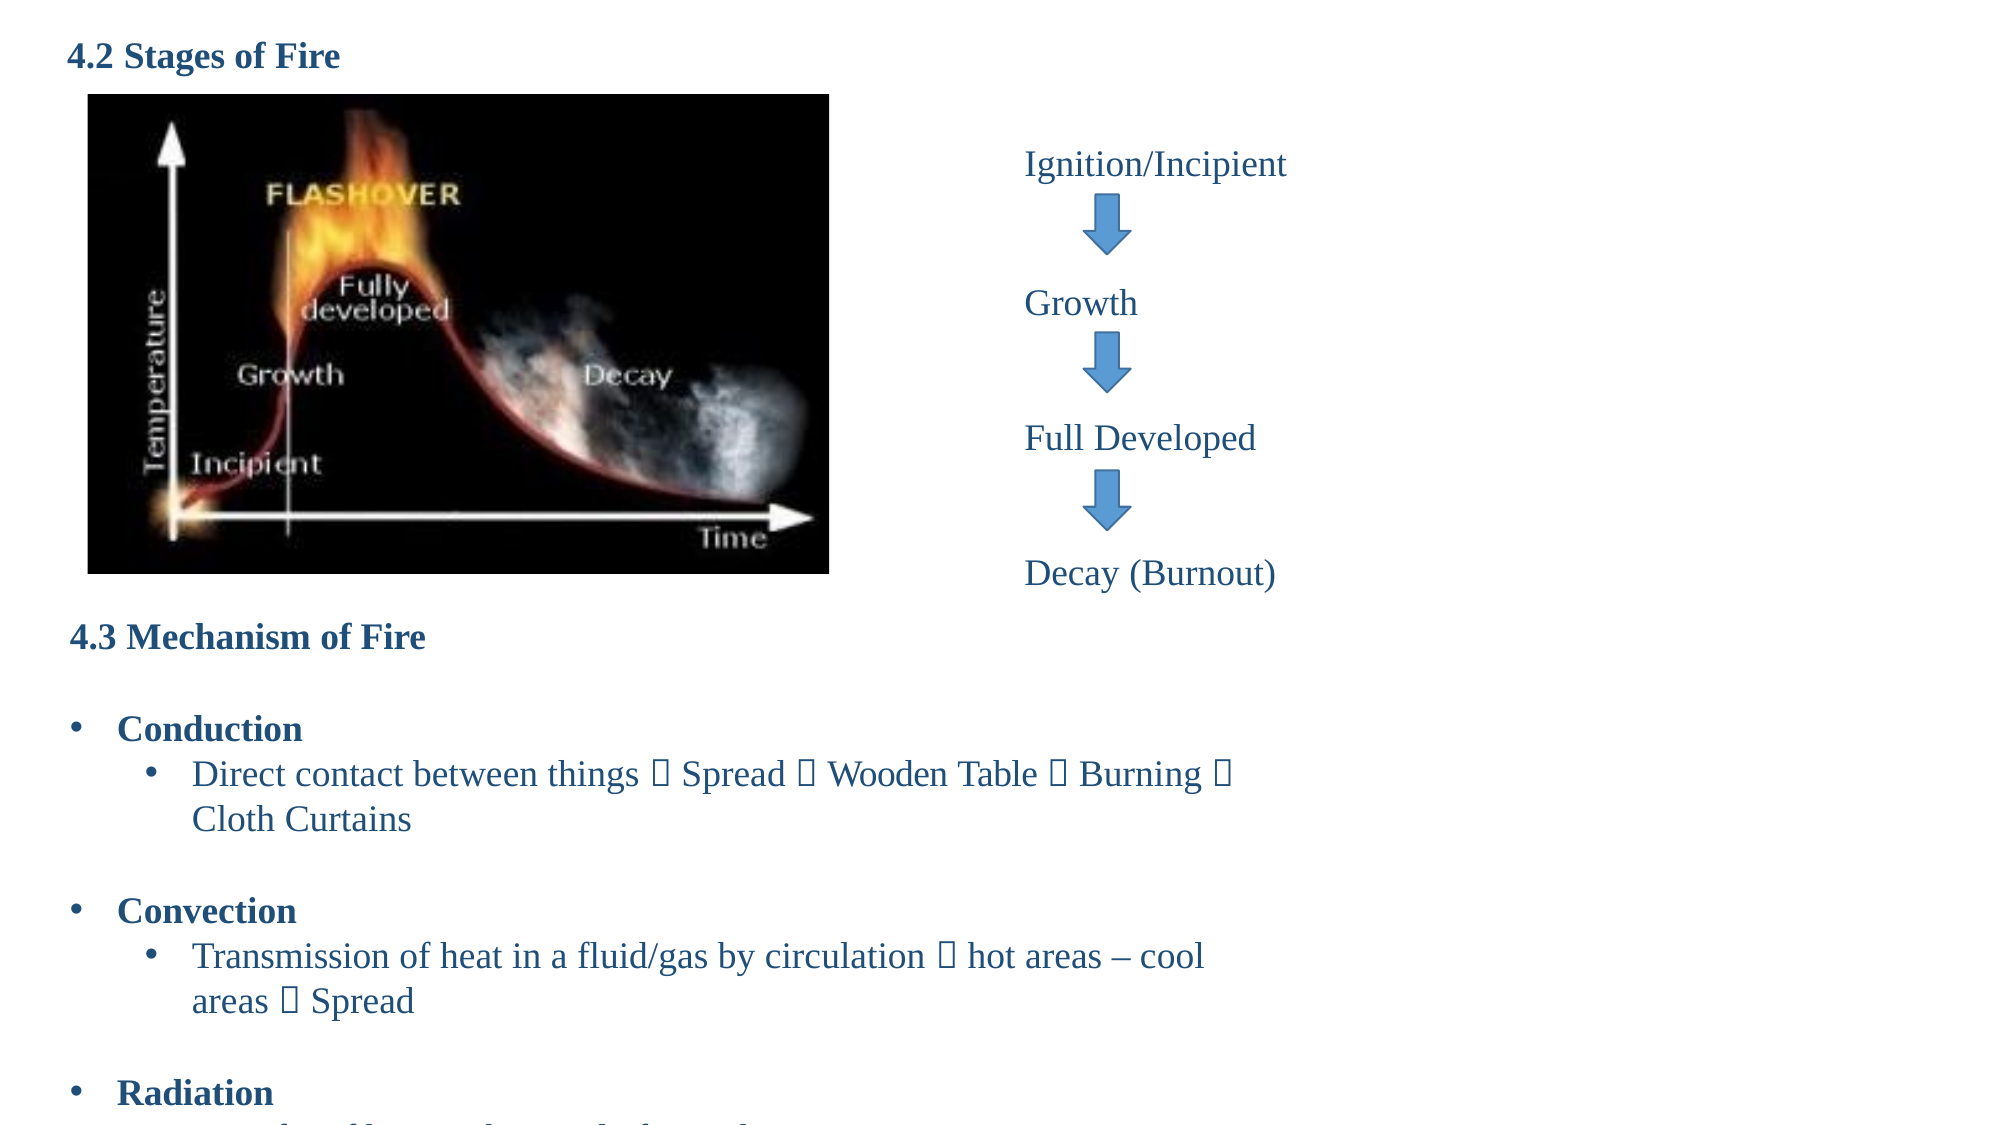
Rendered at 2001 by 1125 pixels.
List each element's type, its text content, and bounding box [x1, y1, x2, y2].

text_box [1082, 469, 1132, 532]
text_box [1082, 331, 1132, 394]
text_box Ignition/Incipient Growth Full Developed Decay (Burnout) 4.3 Mechanism of Fire Conduction Direct contact between things  Spread  Wooden Table  Burning  Cloth Curtains Convection Transmission of heat in a fluid/gas by circulation  hot areas – cool areas  Spread Radiation Transfer of heat without aid of any objects Electromagnetic waves  thru window panes and ignites inside of buildings [67, 137, 1525, 1125]
text_box [87, 94, 830, 137]
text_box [1082, 193, 1132, 256]
title 4.2 Stages of Fire [65, 29, 344, 220]
